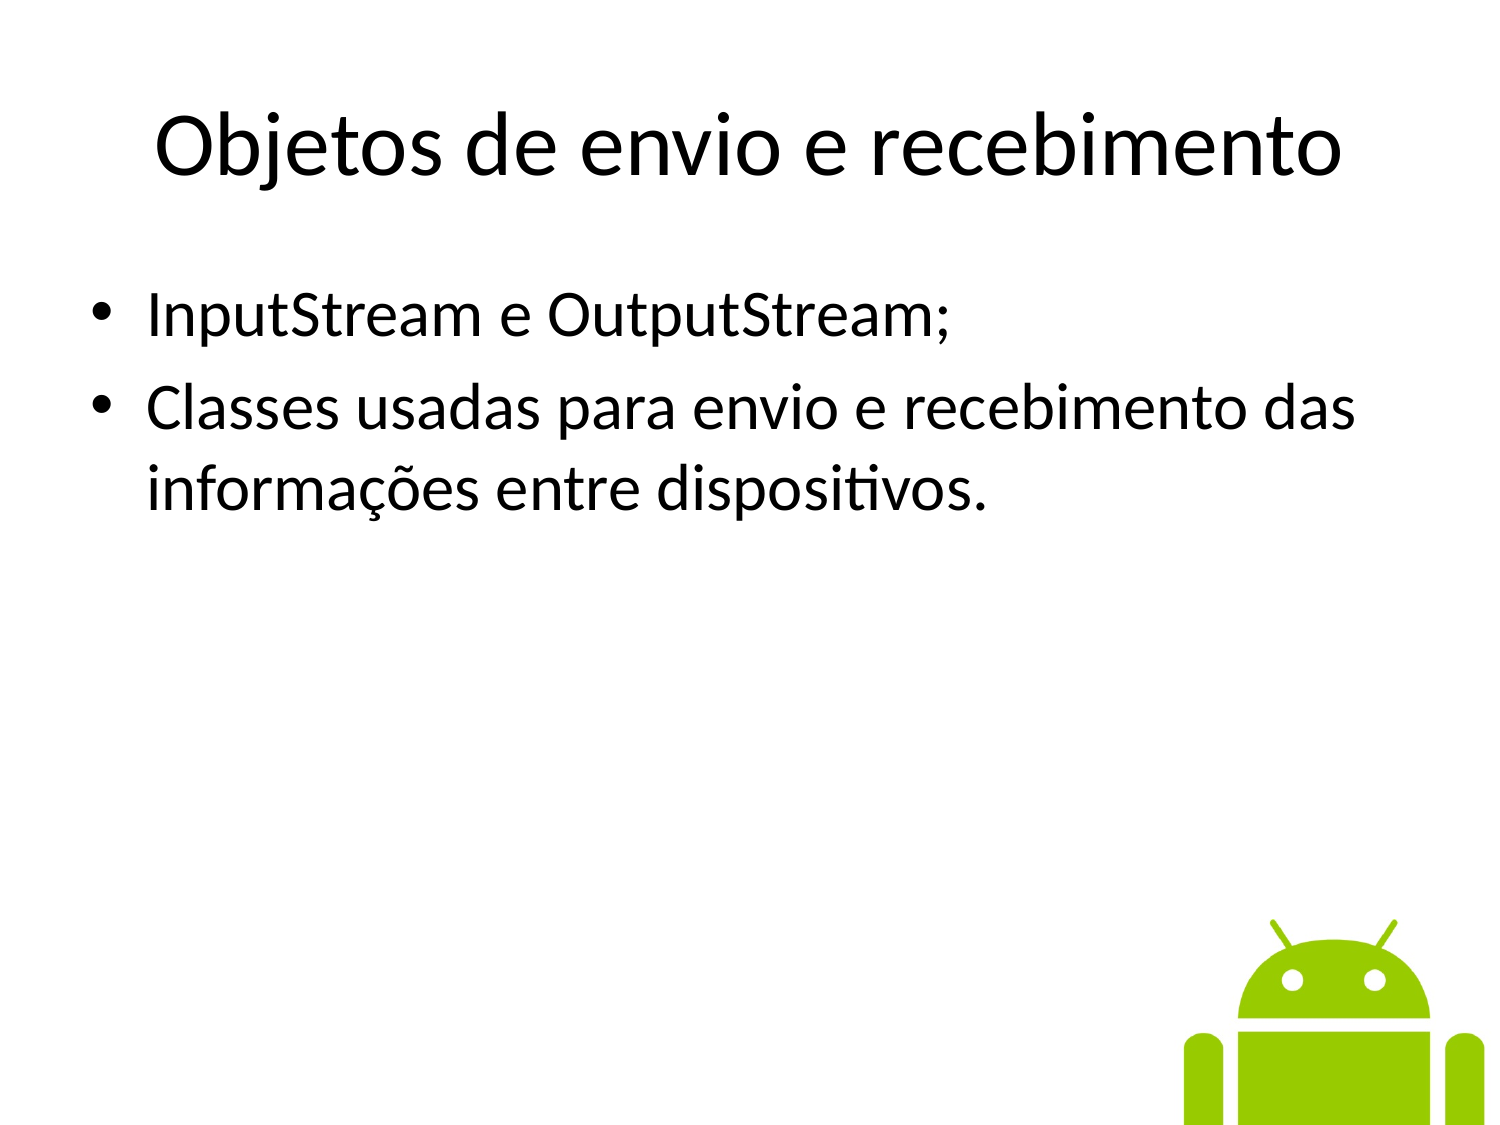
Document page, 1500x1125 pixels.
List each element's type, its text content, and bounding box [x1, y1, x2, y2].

list InputStream e OutputStream; Classes usadas para envio e recebimento das informações entre dispositivos. [75, 262, 1425, 1005]
title Objetos de envio e recebimento [75, 45, 1425, 233]
picture [1163, 919, 1500, 1125]
